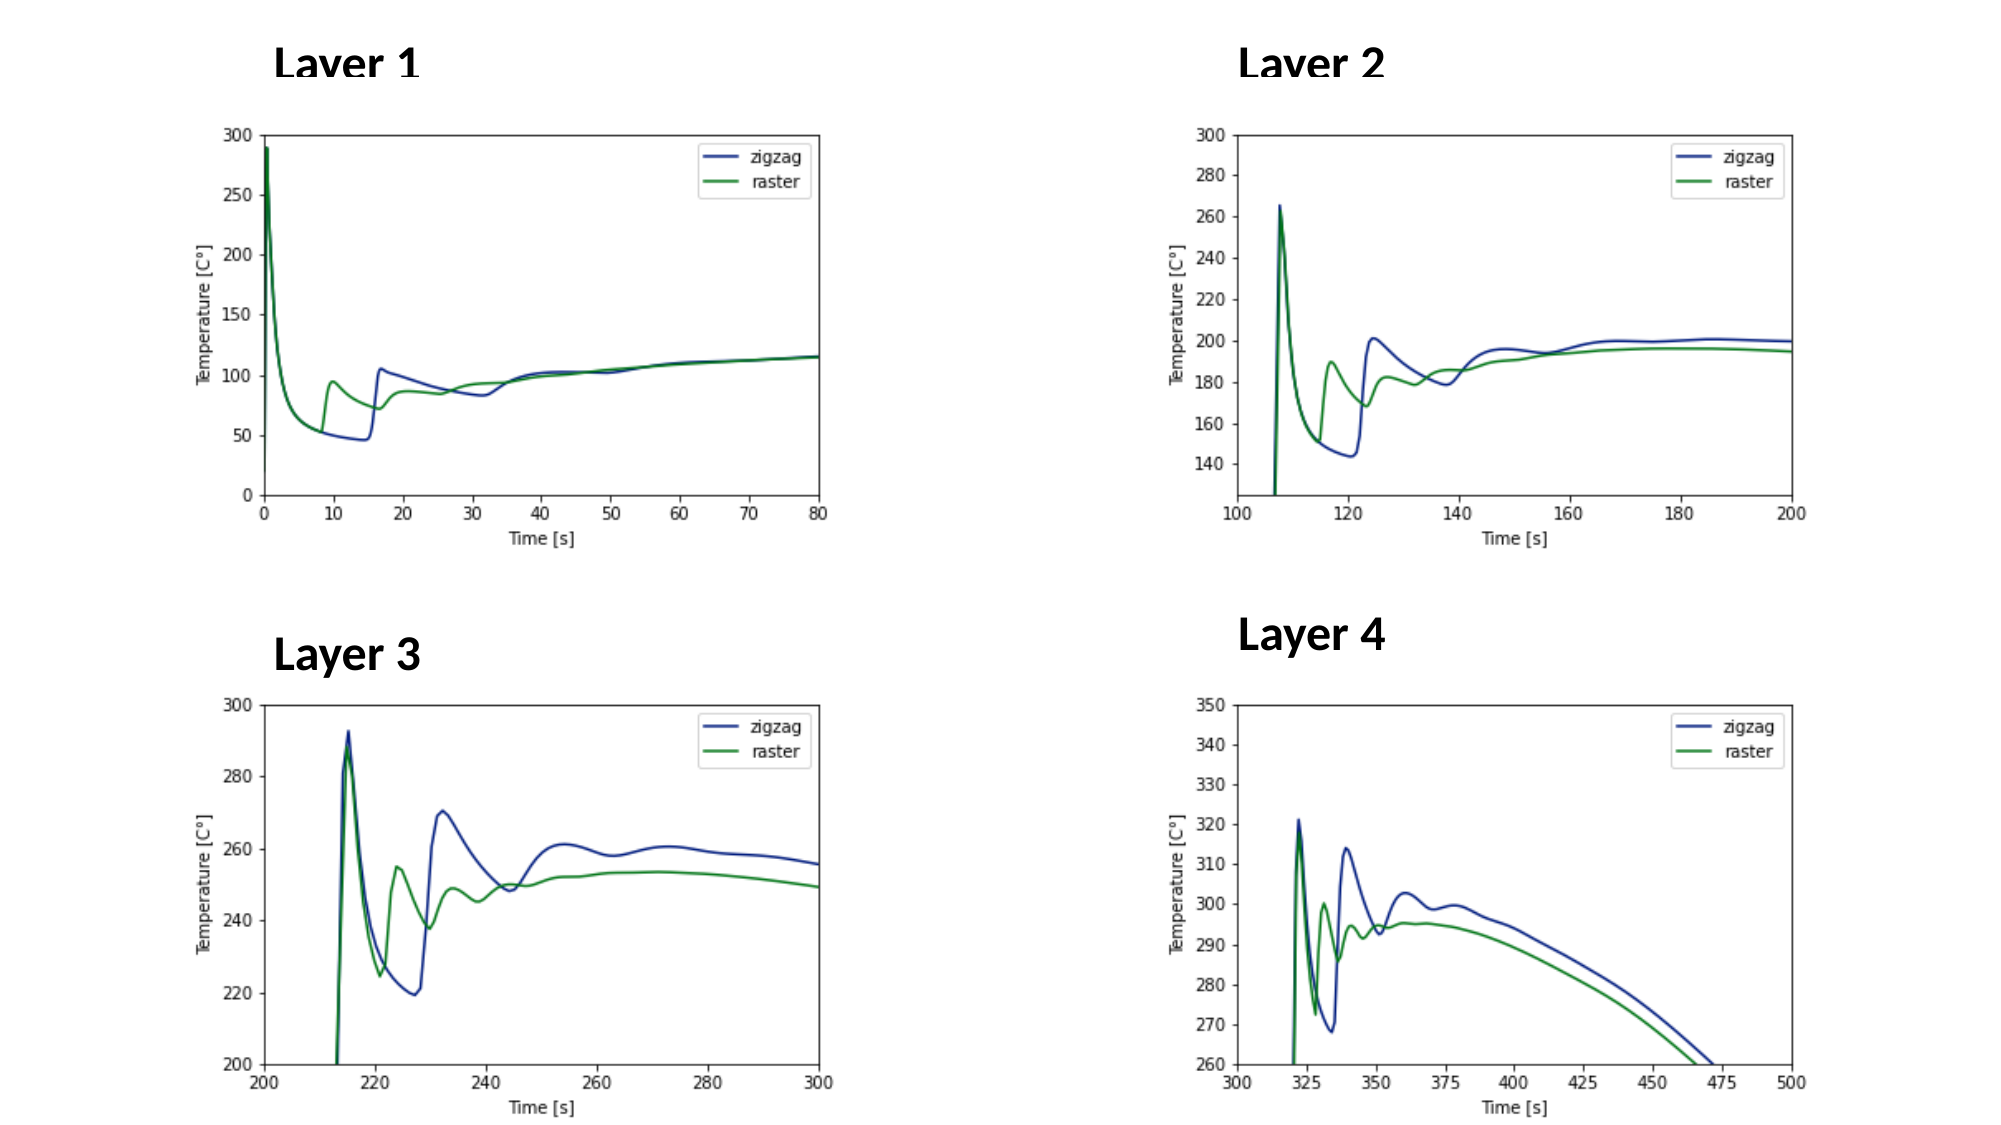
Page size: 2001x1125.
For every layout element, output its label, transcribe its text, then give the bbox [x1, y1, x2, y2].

text_box Layer 3 [258, 553, 1105, 689]
picture [1148, 647, 1863, 1124]
text_box Layer 4 [1223, 533, 2000, 669]
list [1148, 77, 1863, 555]
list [175, 77, 890, 555]
picture [175, 647, 890, 1124]
list Layer 2 [1223, 0, 2000, 99]
list Layer 1 [258, 0, 1105, 99]
